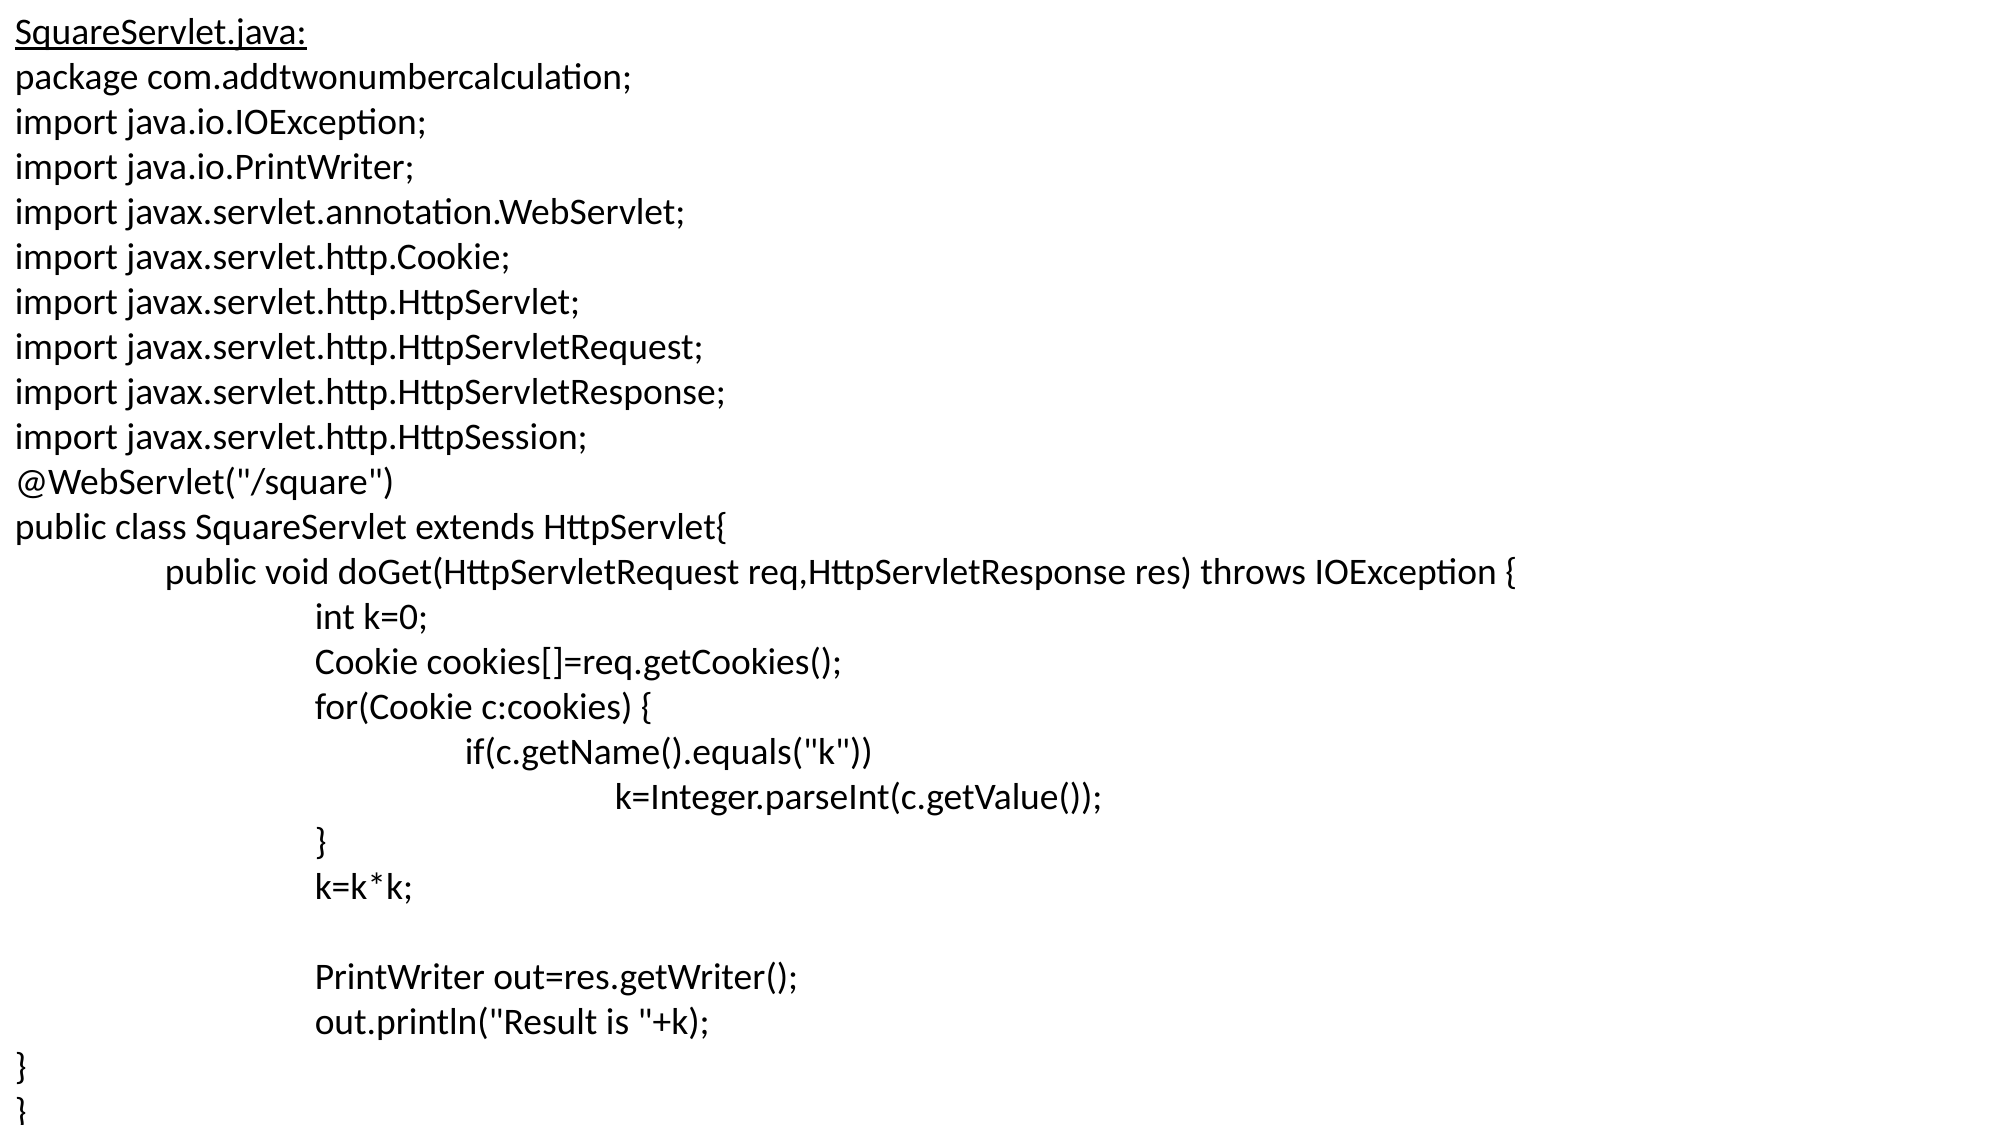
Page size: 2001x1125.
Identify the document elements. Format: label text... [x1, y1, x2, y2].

text_box SquareServlet.java: package com.addtwonumbercalculation; import java.io.IOException; import java.io.PrintWriter; import javax.servlet.annotation.WebServlet; import javax.servlet.http.Cookie; import javax.servlet.http.HttpServlet; import javax.servlet.http.HttpServletRequest; import javax.servlet.http.HttpServletResponse; import javax.servlet.http.HttpSession; @WebServlet("/square") public class SquareServlet extends HttpServlet{ public void doGet(HttpServletRequest req,HttpServletResponse res) throws IOException { int k=0; Cookie cookies[]=req.getCookies(); for(Cookie c:cookies) { if(c.getName().equals("k")) k=Integer.parseInt(c.getValue()); } k=k*k; PrintWriter out=res.getWriter(); out.println("Result is "+k); } } [0, 0, 2000, 1125]
